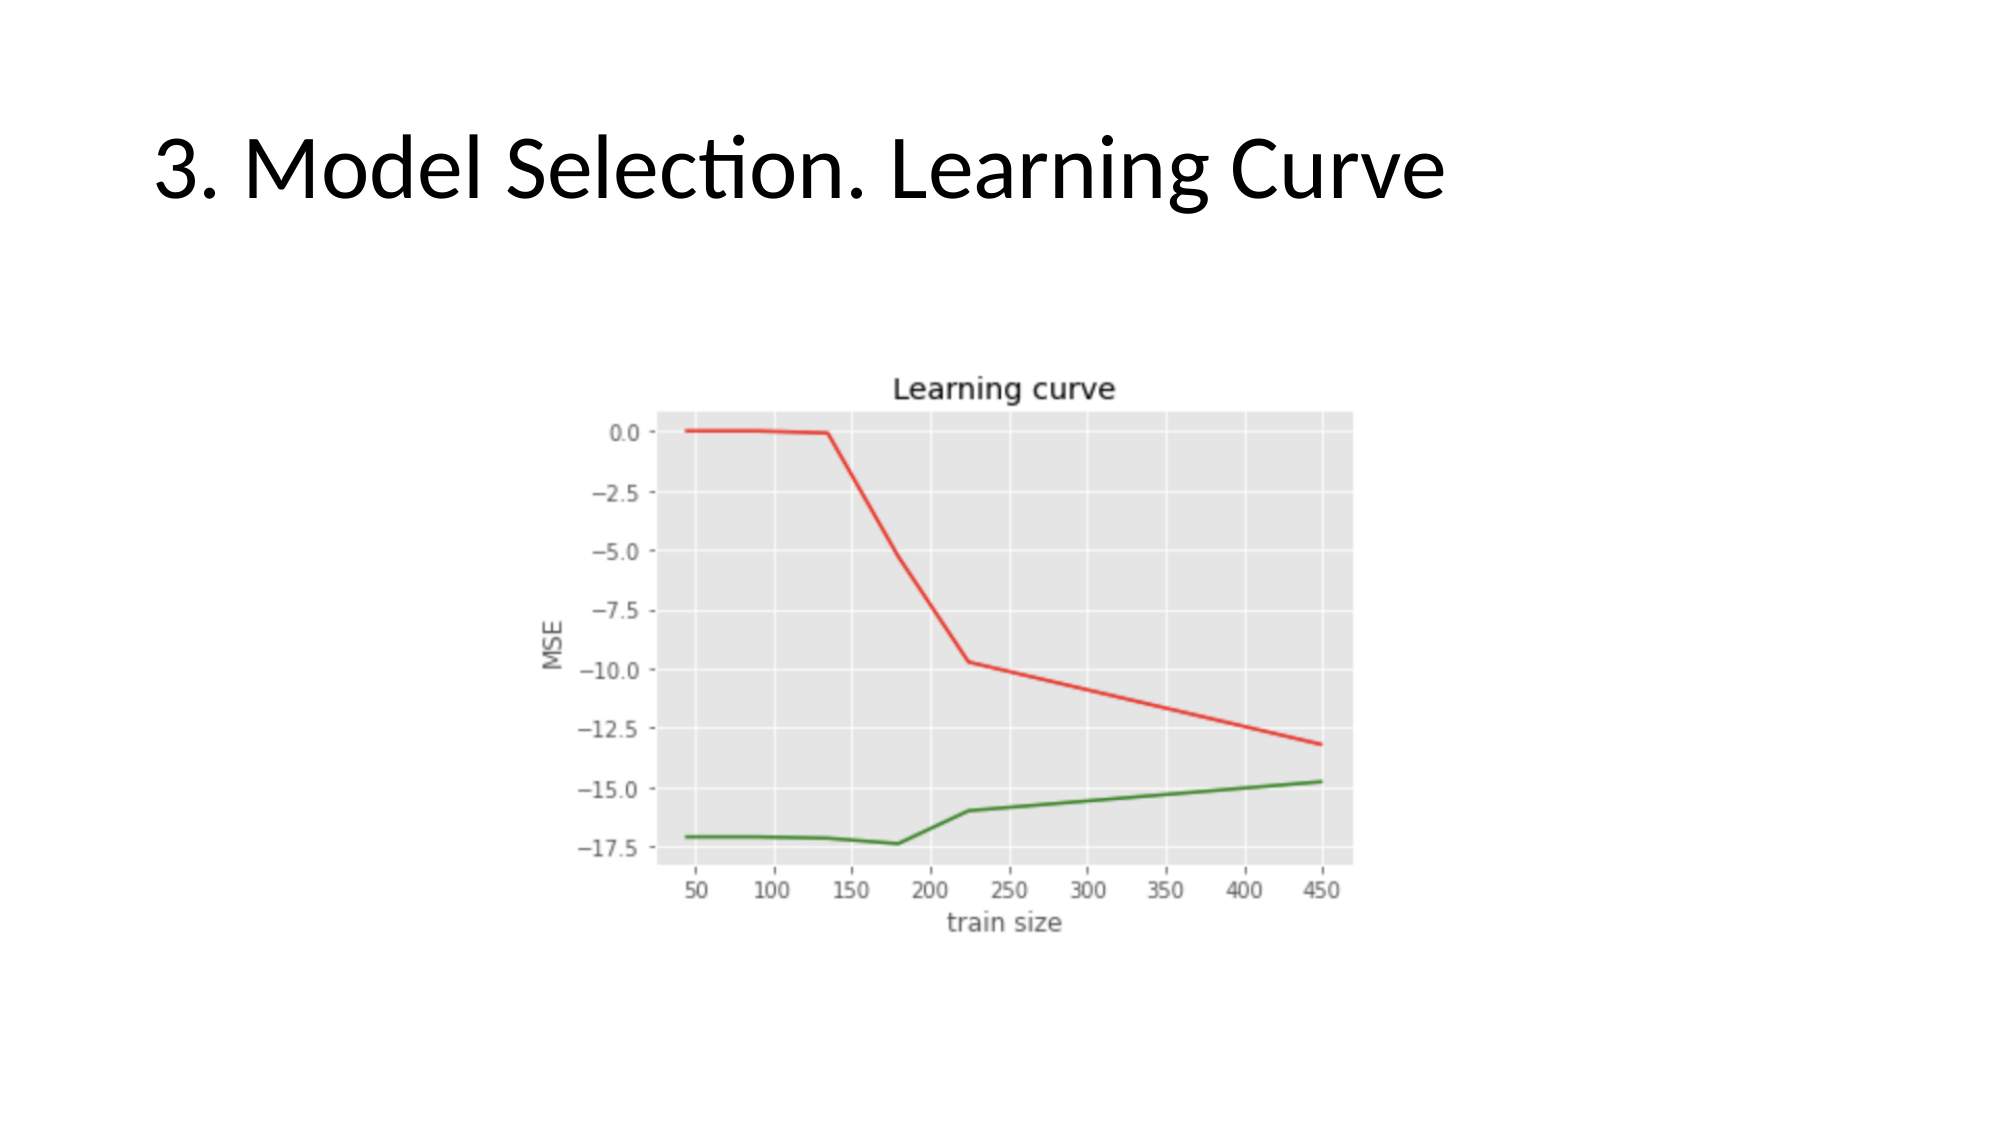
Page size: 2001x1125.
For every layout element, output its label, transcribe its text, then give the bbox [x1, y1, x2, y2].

title 3. Model Selection. Learning Curve [137, 59, 1863, 278]
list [525, 370, 1475, 942]
